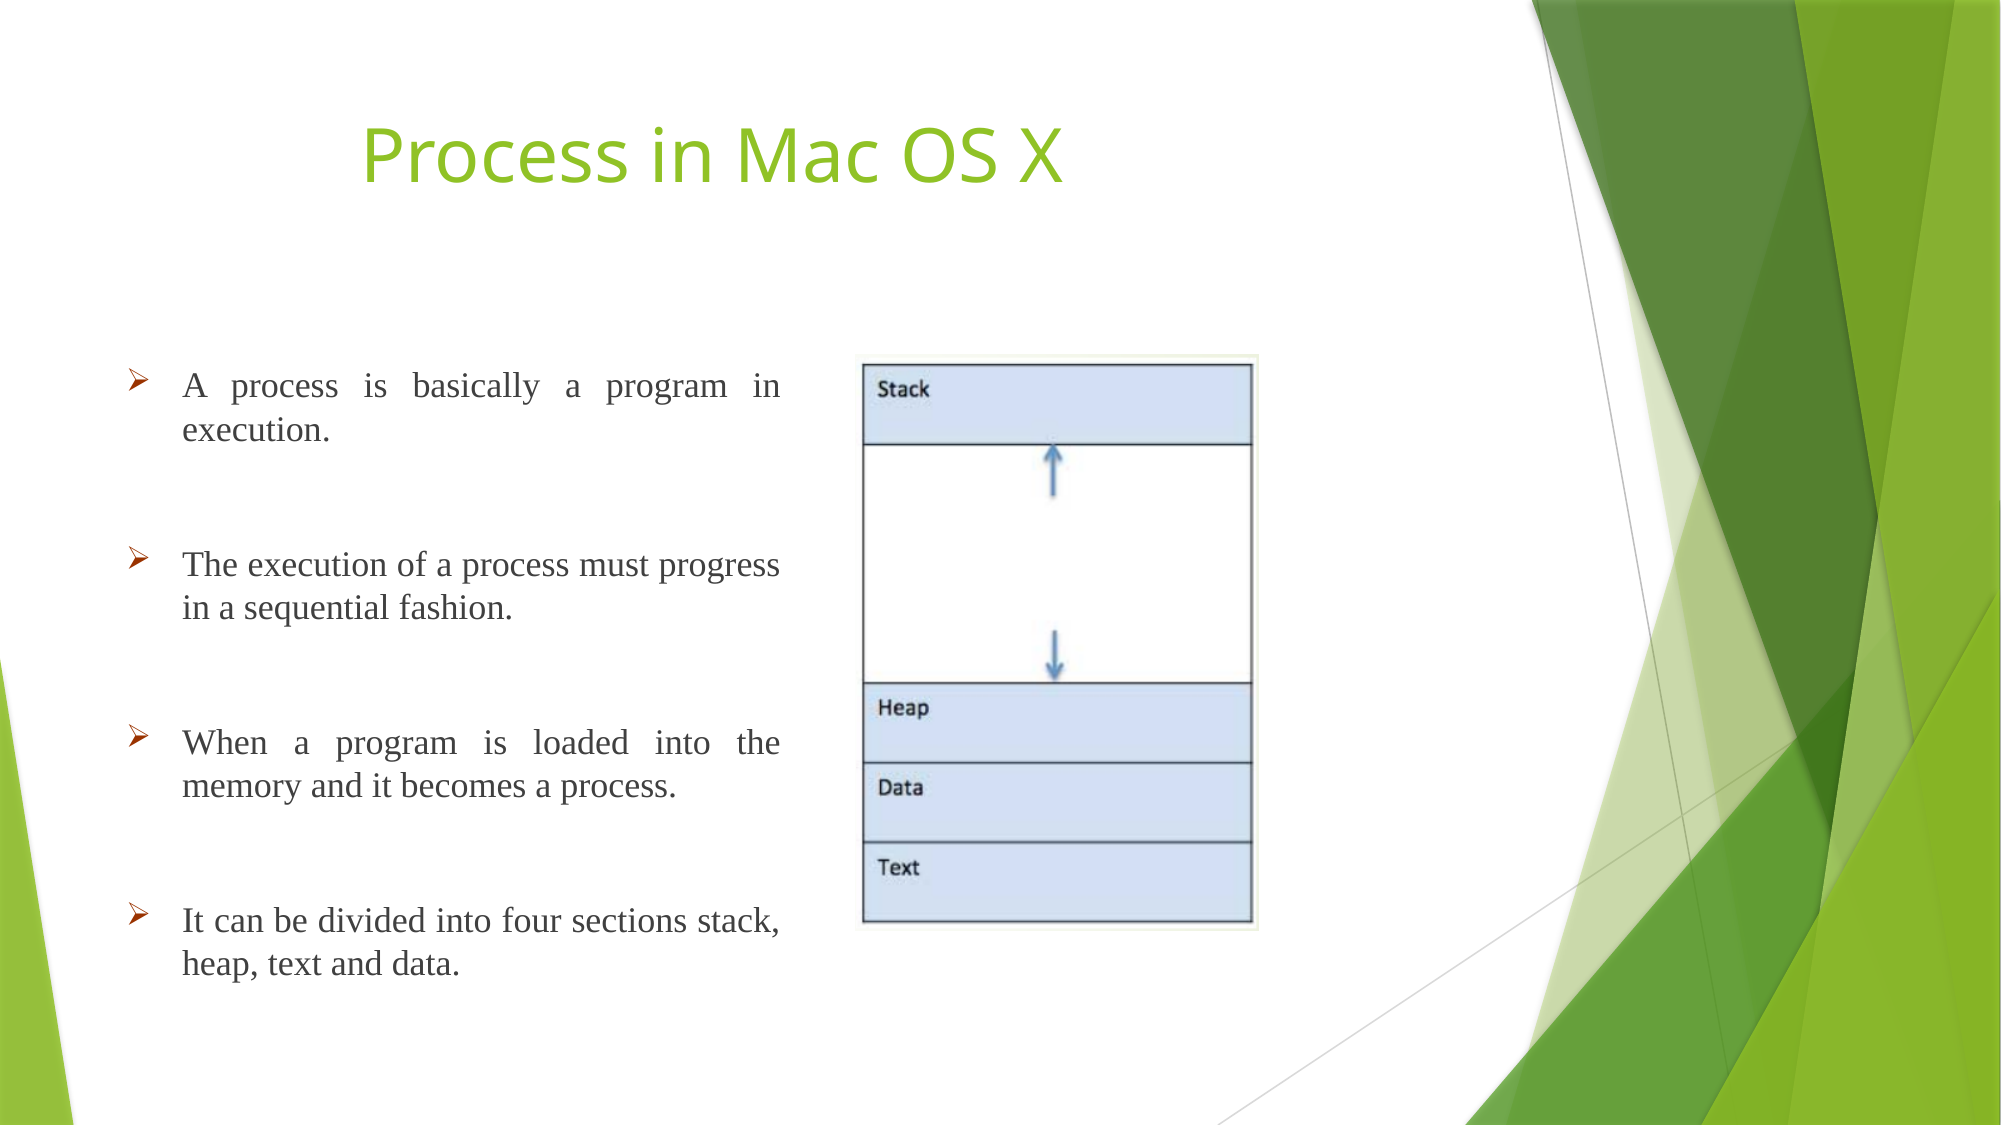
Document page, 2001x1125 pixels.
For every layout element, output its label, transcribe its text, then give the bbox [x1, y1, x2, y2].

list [855, 353, 1259, 932]
list A process is basically a program in execution. The execution of a process must progress in a sequential fashion. When a program is loaded into the memory and it becomes a process. It can be divided into four sections stack, heap, text and data. [111, 354, 798, 992]
title Process in Mac OS X [111, 99, 1522, 317]
